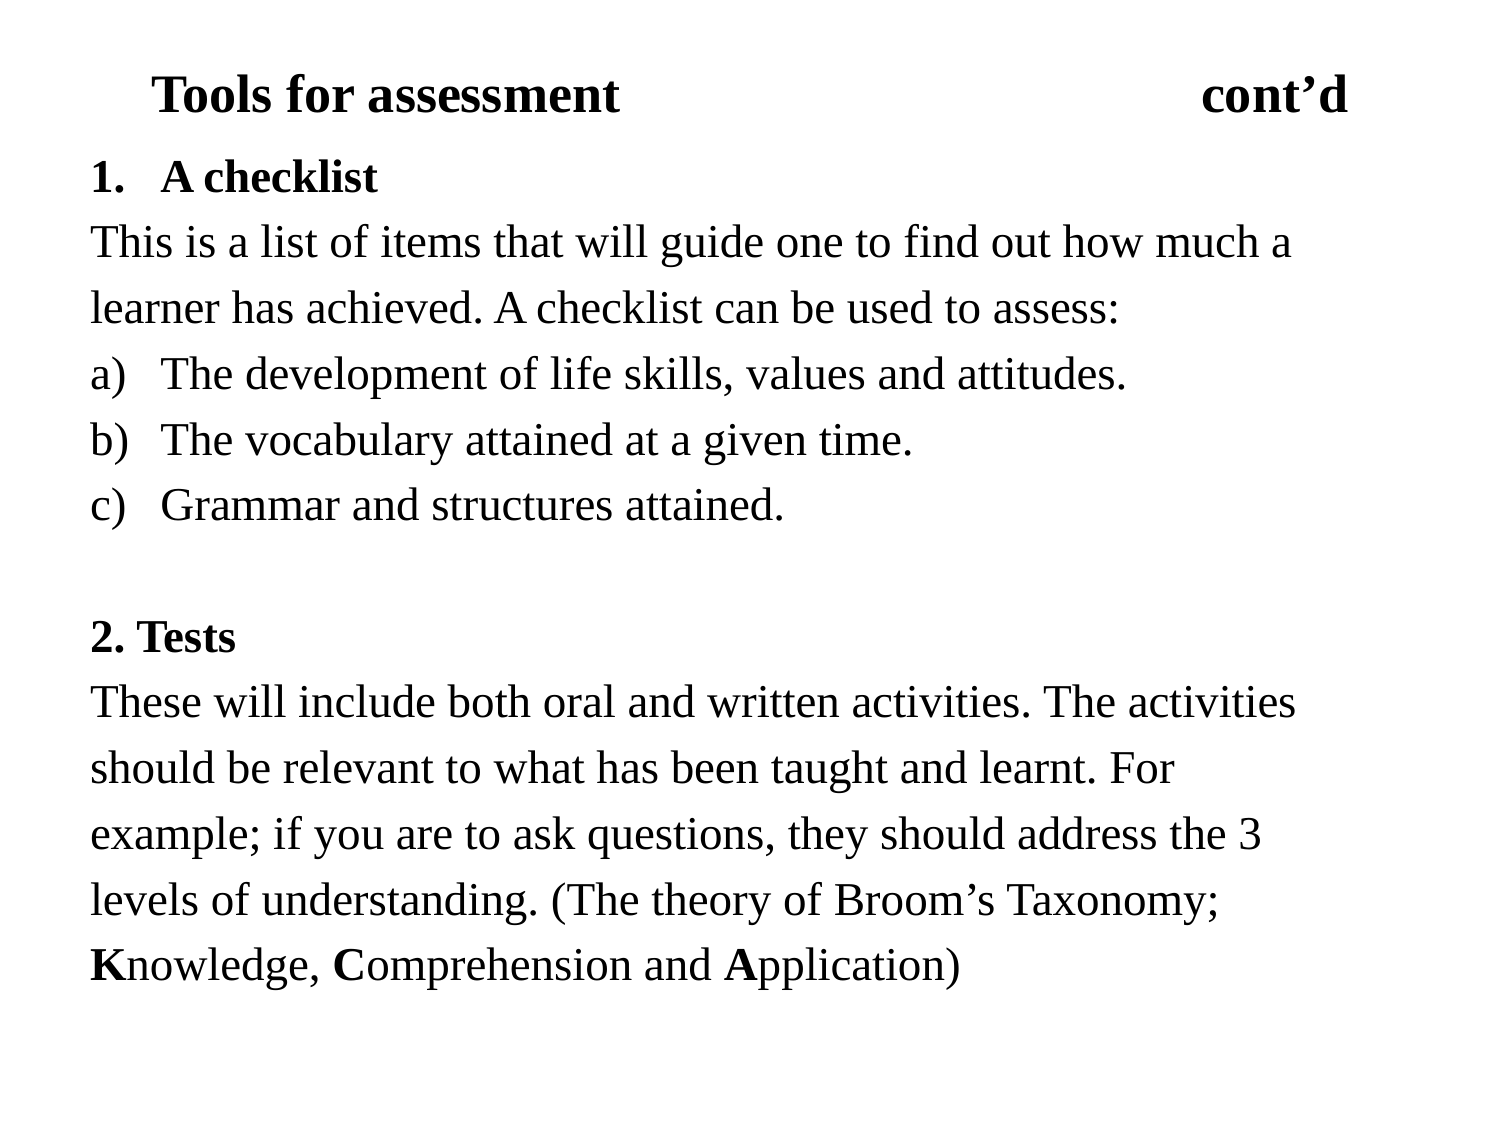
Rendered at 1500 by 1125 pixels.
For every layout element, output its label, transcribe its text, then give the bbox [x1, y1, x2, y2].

list A checklist This is a list of items that will guide one to find out how much a learner has achieved. A checklist can be used to assess: The development of life skills, values and attitudes. The vocabulary attained at a given time. Grammar and structures attained. 2. Tests These will include both oral and written activities. The activities should be relevant to what has been taught and learnt. For example; if you are to ask questions, they should address the 3 levels of understanding. (The theory of Broom’s Taxonomy; Knowledge, Comprehension and Application) [75, 137, 1425, 1005]
title Tools for assessment cont’d [75, 45, 1425, 137]
